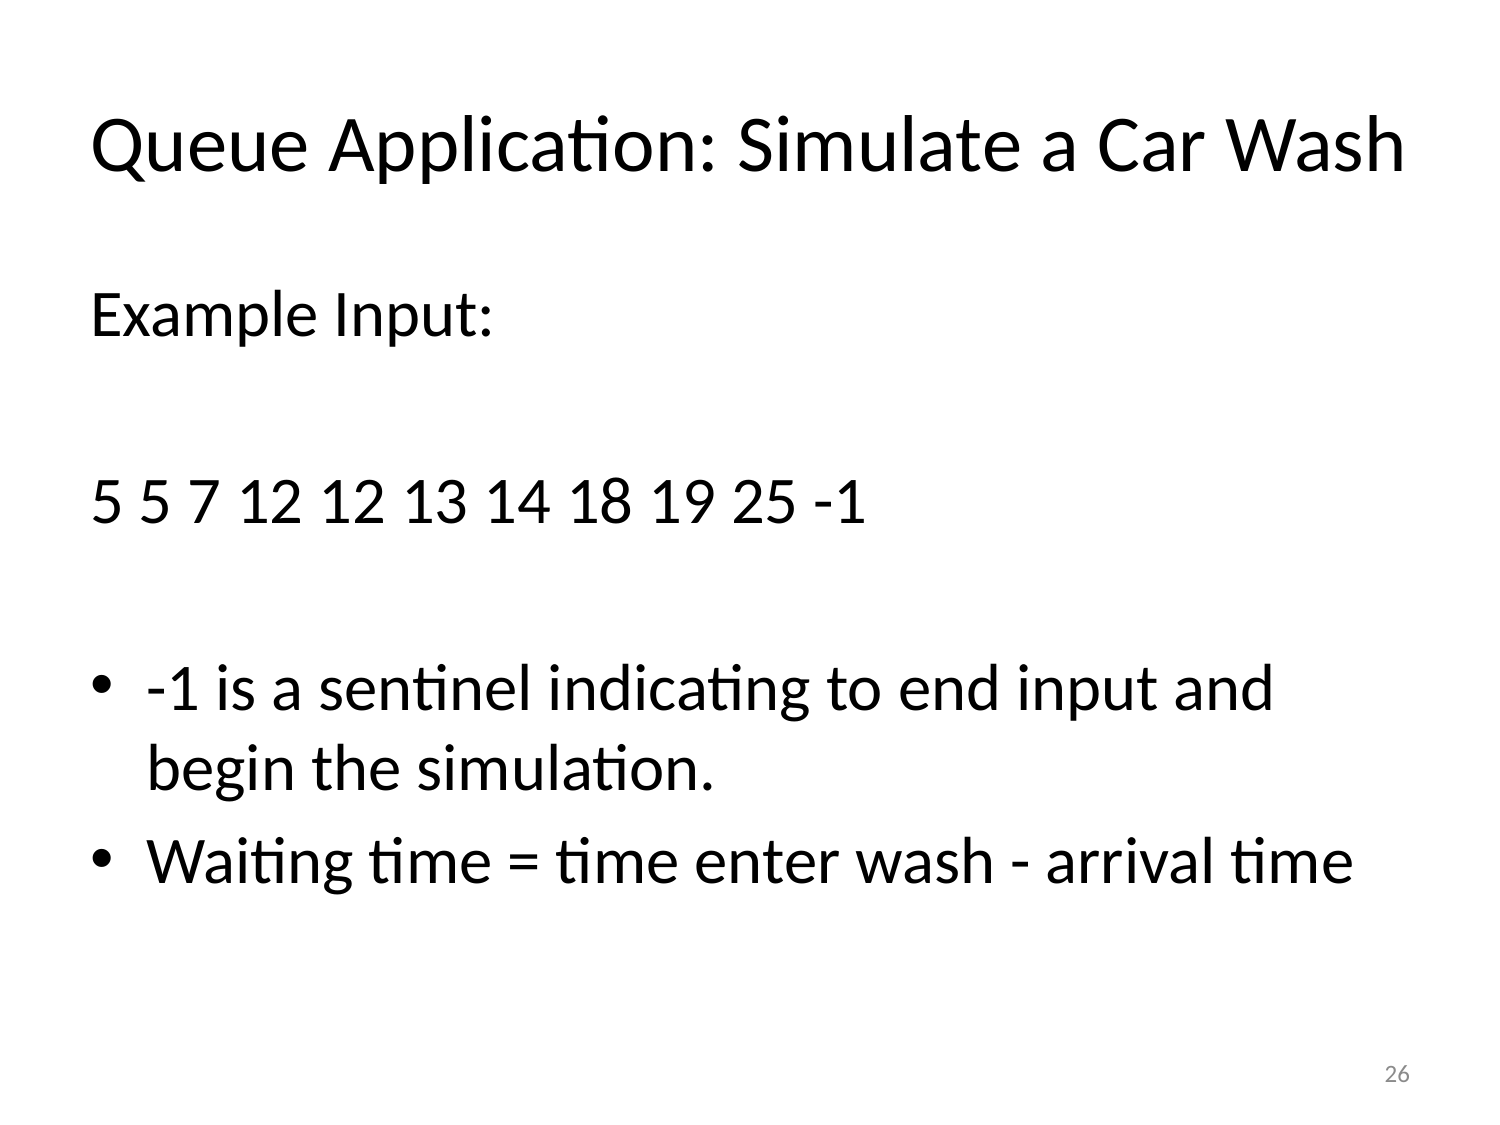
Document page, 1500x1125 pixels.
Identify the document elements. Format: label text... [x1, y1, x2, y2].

slide_number 26 [1074, 1042, 1425, 1103]
list Example Input: 5 5 7 12 12 13 14 18 19 25 -1 -1 is a sentinel indicating to end input and begin the simulation. Waiting time = time enter wash - arrival time [75, 262, 1425, 1005]
title Queue Application: Simulate a Car Wash [75, 45, 1425, 233]
